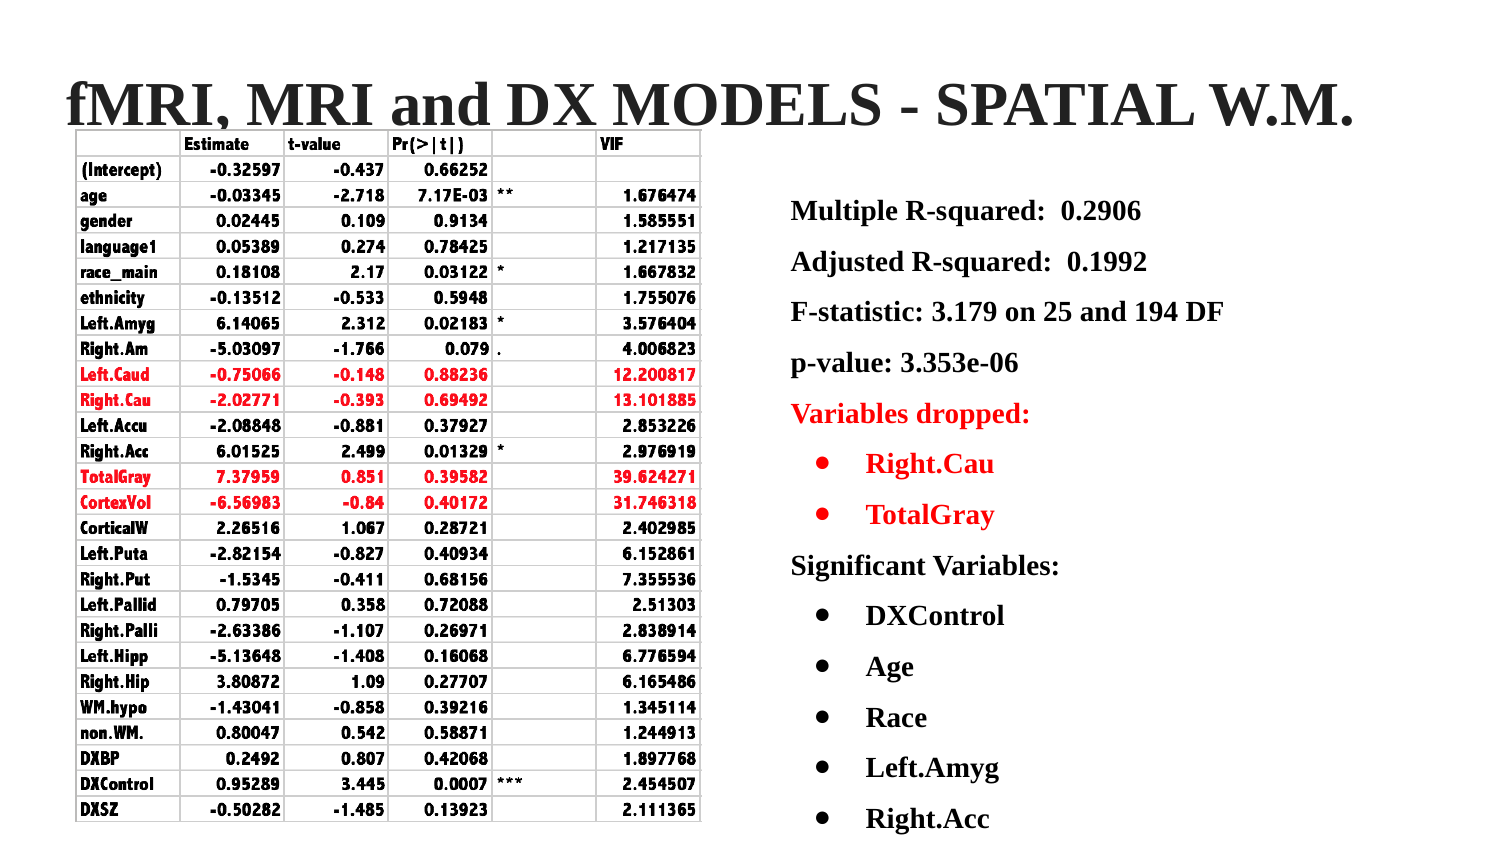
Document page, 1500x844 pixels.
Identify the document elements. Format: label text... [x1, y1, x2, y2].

list Multiple R-squared: 0.2906 Adjusted R-squared: 0.1992 F-statistic: 3.179 on 25 and 194 DF p-value: 3.353e-06 Variables dropped: Right.Cau TotalGray Significant Variables: DXControl Age Race Left.Amyg Right.Acc [775, 160, 1415, 709]
picture [75, 129, 703, 822]
title fMRI, MRI and DX MODELS - SPATIAL W.M. [51, 48, 1449, 180]
